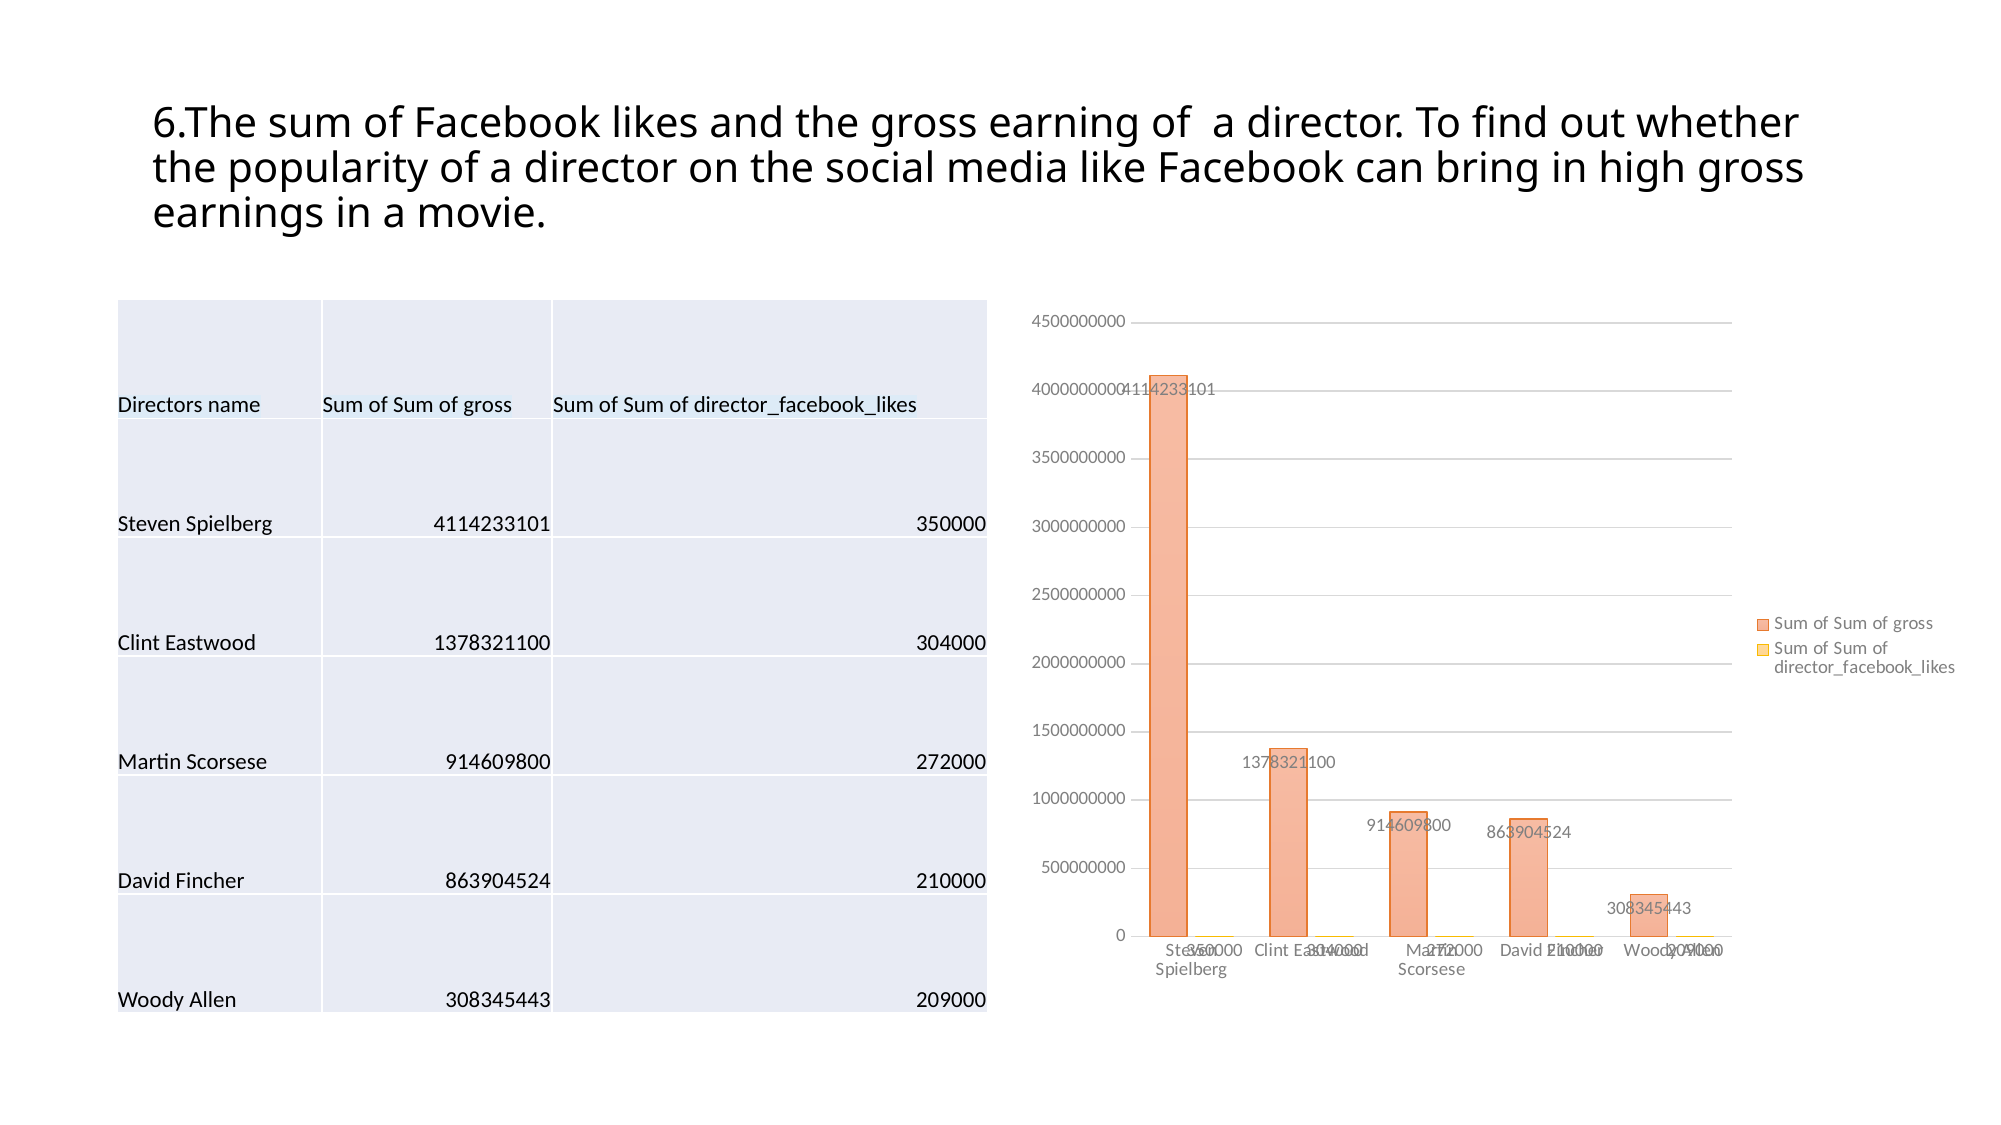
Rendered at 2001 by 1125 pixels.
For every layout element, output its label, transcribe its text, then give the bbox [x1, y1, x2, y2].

table_cell 863904524 [323, 776, 551, 893]
table_cell Martin Scorsese [118, 657, 321, 774]
table_cell Woody Allen [118, 895, 321, 1012]
table_cell 350000 [553, 419, 987, 536]
table_cell 304000 [553, 538, 987, 655]
table_cell Steven Spielberg [118, 419, 321, 536]
table_cell 1378321100 [323, 538, 551, 655]
table_cell David Fincher [118, 776, 321, 893]
table_cell 209000 [553, 895, 987, 1012]
table_header Directors name [118, 300, 321, 418]
table_cell Clint Eastwood [118, 538, 321, 655]
table_cell 308345443 [323, 895, 551, 1012]
table_cell 210000 [553, 776, 987, 893]
table_cell 4114233101 [323, 419, 551, 536]
title 6.The sum of Facebook likes and the gross earning of a director. To find out whether the popularity of a director on the social media like Facebook can bring in high gross earnings in a movie. [137, 59, 1863, 278]
table_cell 914609800 [323, 657, 551, 774]
table_header Sum of Sum of gross [323, 300, 551, 418]
table_header Sum of Sum of director_facebook_likes [553, 300, 987, 418]
chart [1012, 299, 1975, 995]
table_cell 272000 [553, 657, 987, 774]
